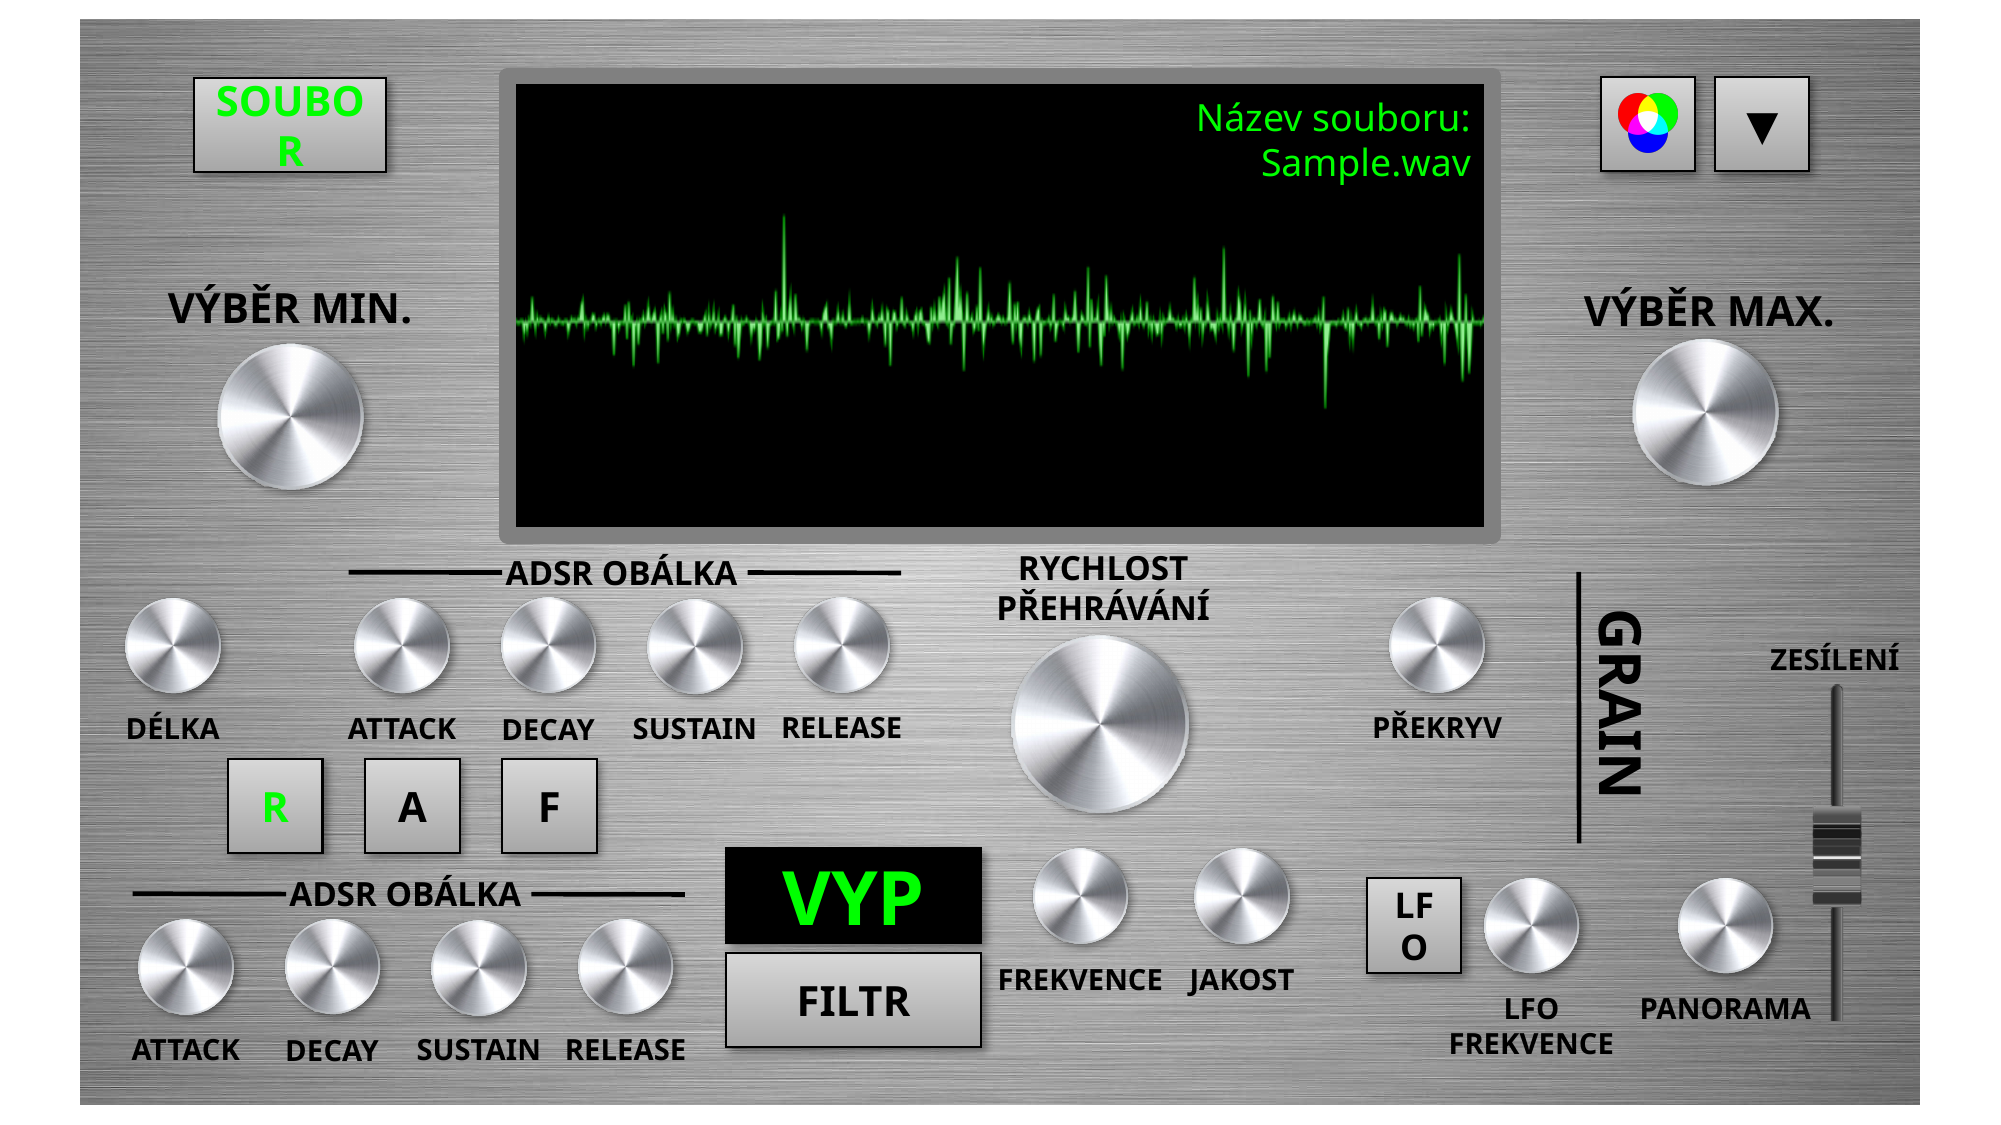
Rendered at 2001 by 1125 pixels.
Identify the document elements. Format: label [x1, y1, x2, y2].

text_box [1168, 822, 1316, 1005]
text_box [1758, 634, 1912, 1047]
text_box [1578, 571, 1666, 844]
text_box [983, 822, 1168, 1005]
text_box [112, 893, 259, 1075]
text_box [148, 274, 433, 529]
text_box [132, 866, 685, 922]
text_box [922, 539, 1284, 861]
text_box [1567, 276, 1852, 525]
text_box [1359, 571, 1515, 753]
text_box [1600, 76, 1810, 172]
picture [80, 19, 1920, 1106]
text_box [328, 572, 475, 754]
text_box [259, 922, 406, 1076]
text_box [99, 572, 247, 754]
text_box [621, 601, 769, 754]
text_box [763, 571, 920, 753]
text_box [1631, 852, 1820, 1034]
text_box [475, 601, 622, 755]
text_box [348, 544, 902, 601]
text_box [404, 922, 547, 1075]
text_box [1434, 852, 1629, 1069]
text_box [499, 76, 1500, 535]
text_box [547, 893, 704, 1075]
